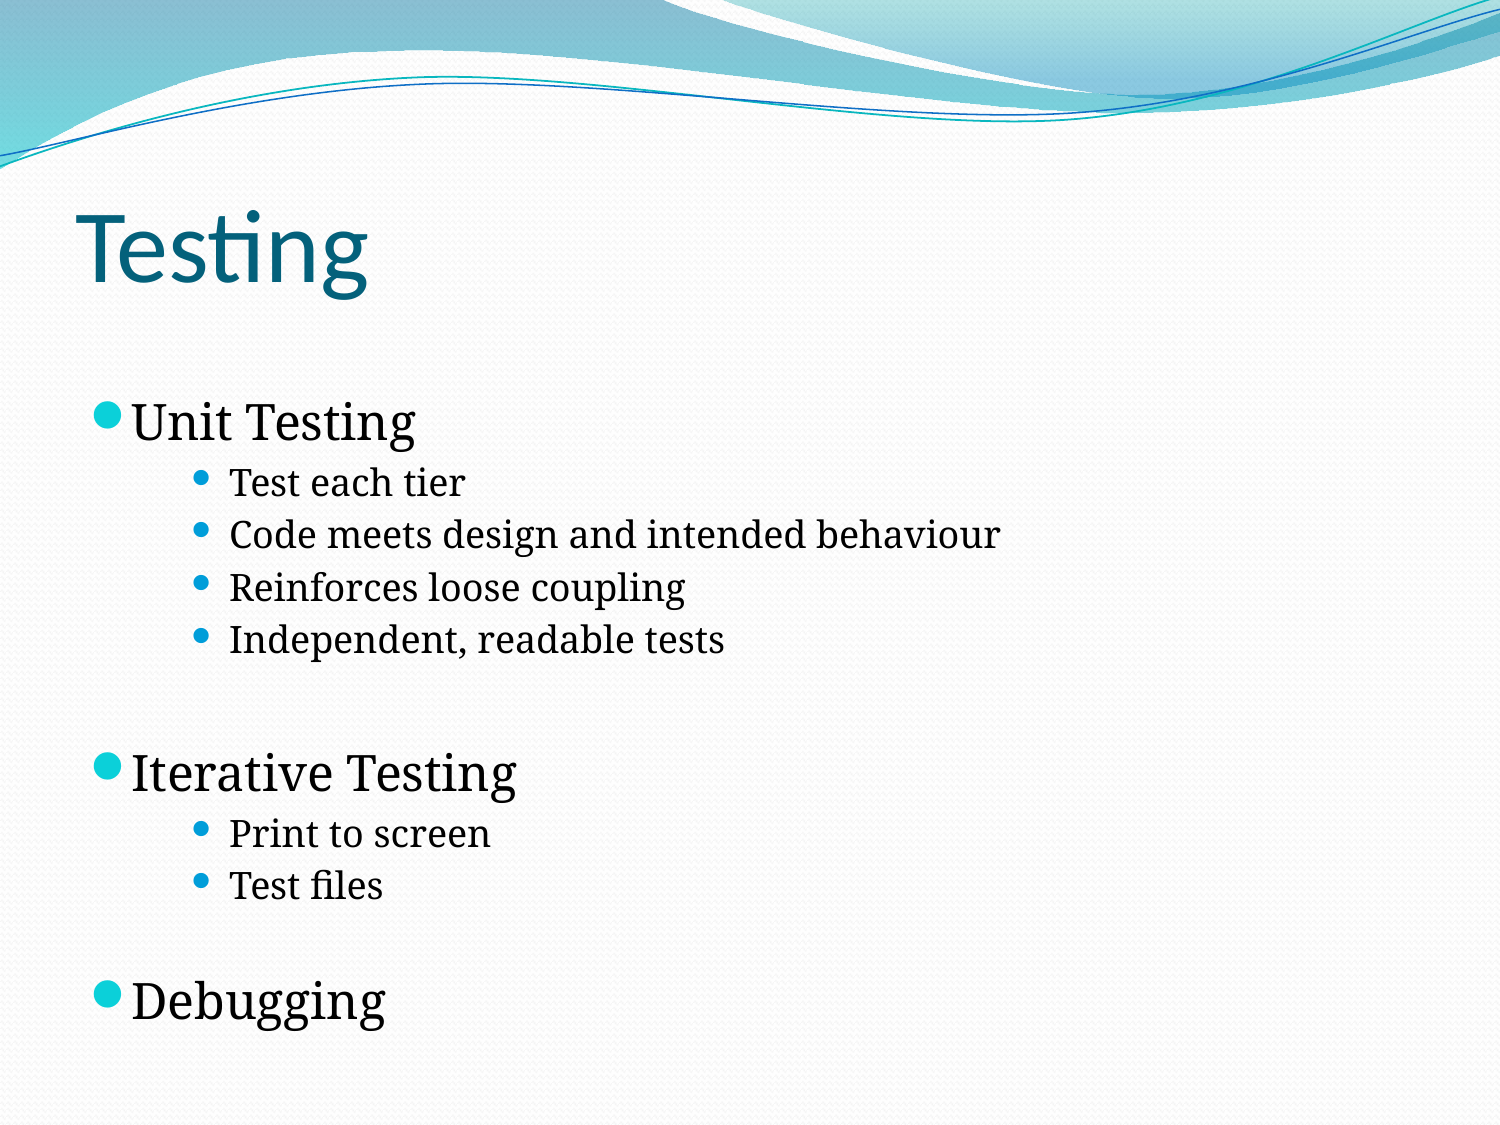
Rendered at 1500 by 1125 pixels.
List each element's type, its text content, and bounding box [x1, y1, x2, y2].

list Unit Testing Test each tier Code meets design and intended behaviour Reinforces loose coupling Independent, readable tests Iterative Testing Print to screen Test files Debugging [75, 317, 1425, 1038]
title Testing [75, 115, 1425, 303]
